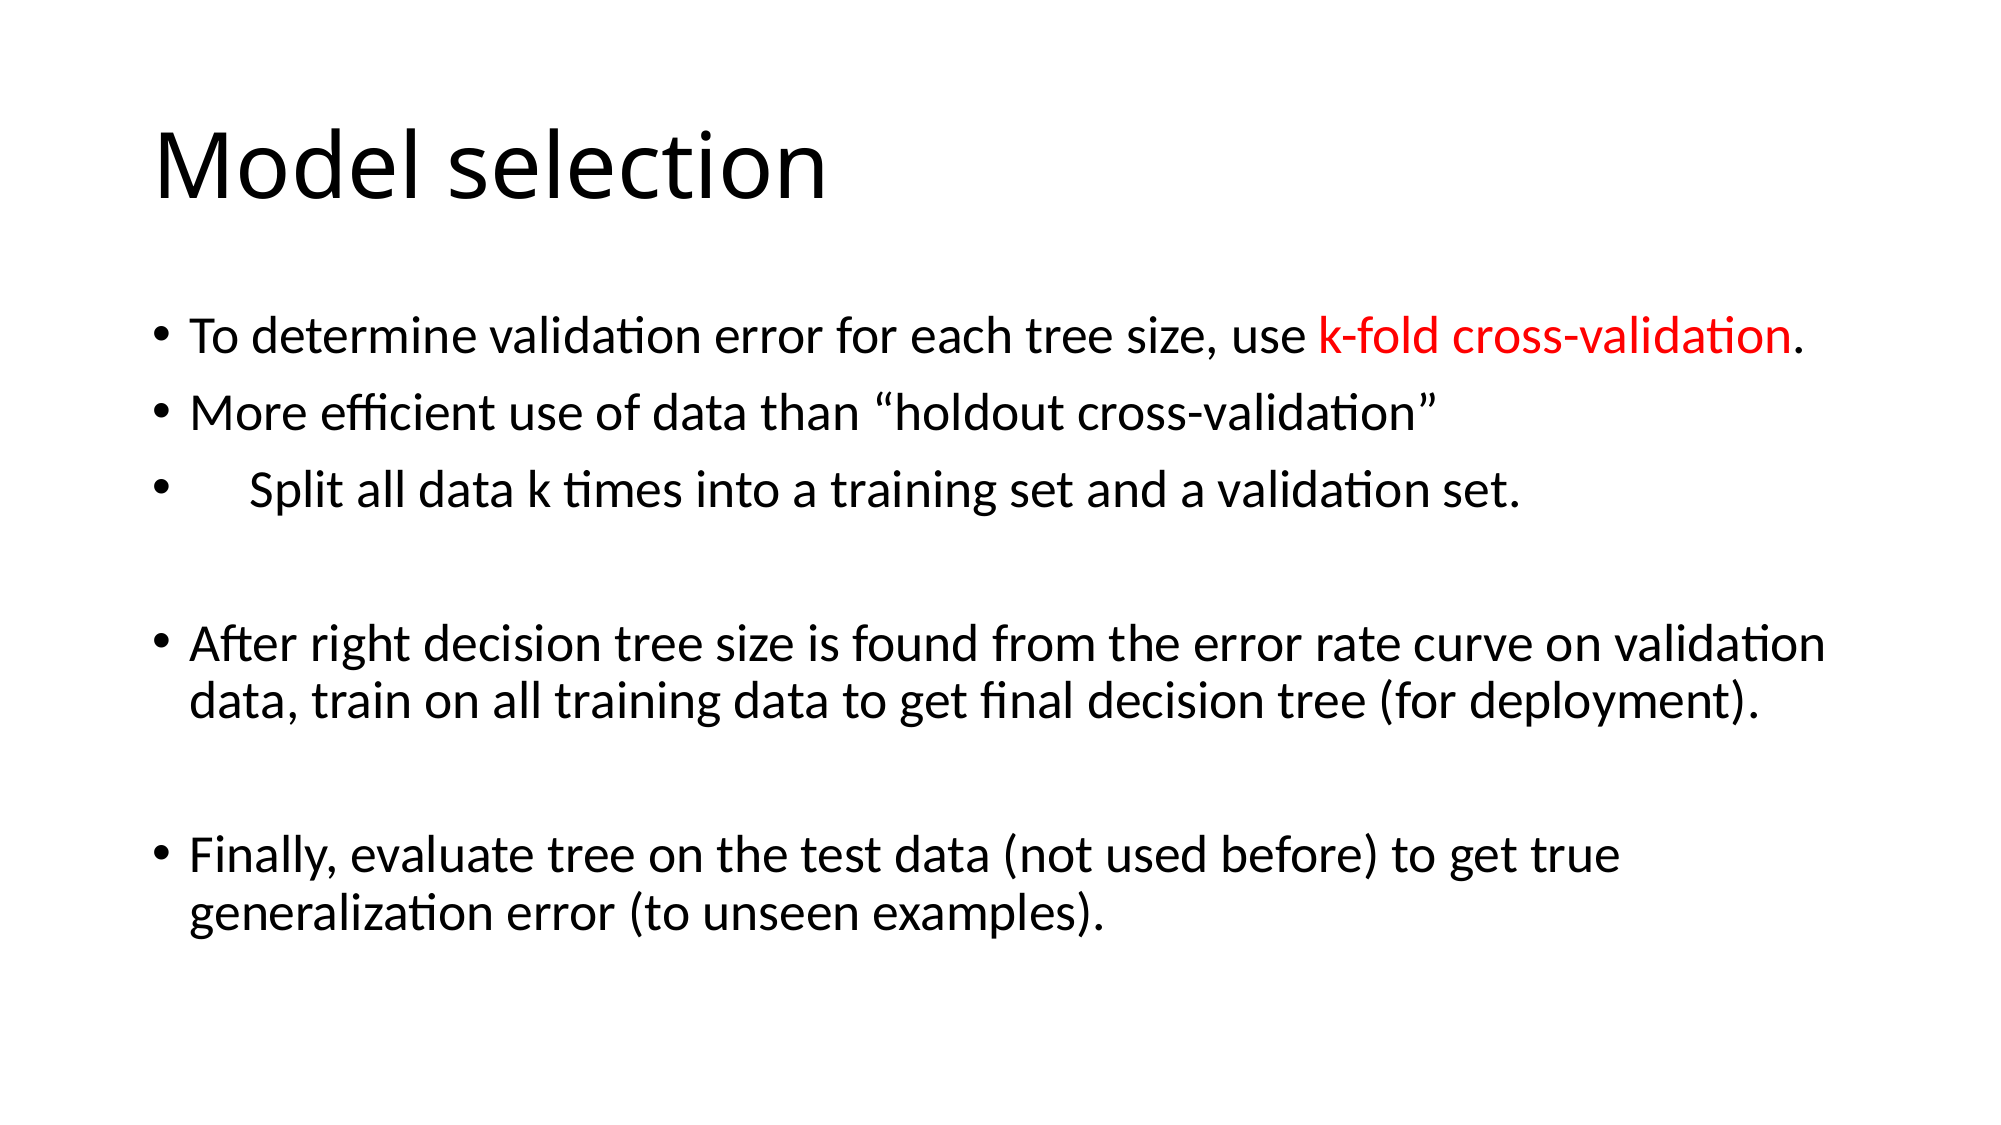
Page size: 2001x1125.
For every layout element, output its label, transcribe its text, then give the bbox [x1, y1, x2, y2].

list To determine validation error for each tree size, use k-fold cross-validation. More efficient use of data than “holdout cross-validation” Split all data k times into a training set and a validation set. After right decision tree size is found from the error rate curve on validation data, train on all training data to get final decision tree (for deployment). Finally, evaluate tree on the test data (not used before) to get true generalization error (to unseen examples). [137, 299, 1863, 1014]
title Model selection [137, 59, 1863, 278]
